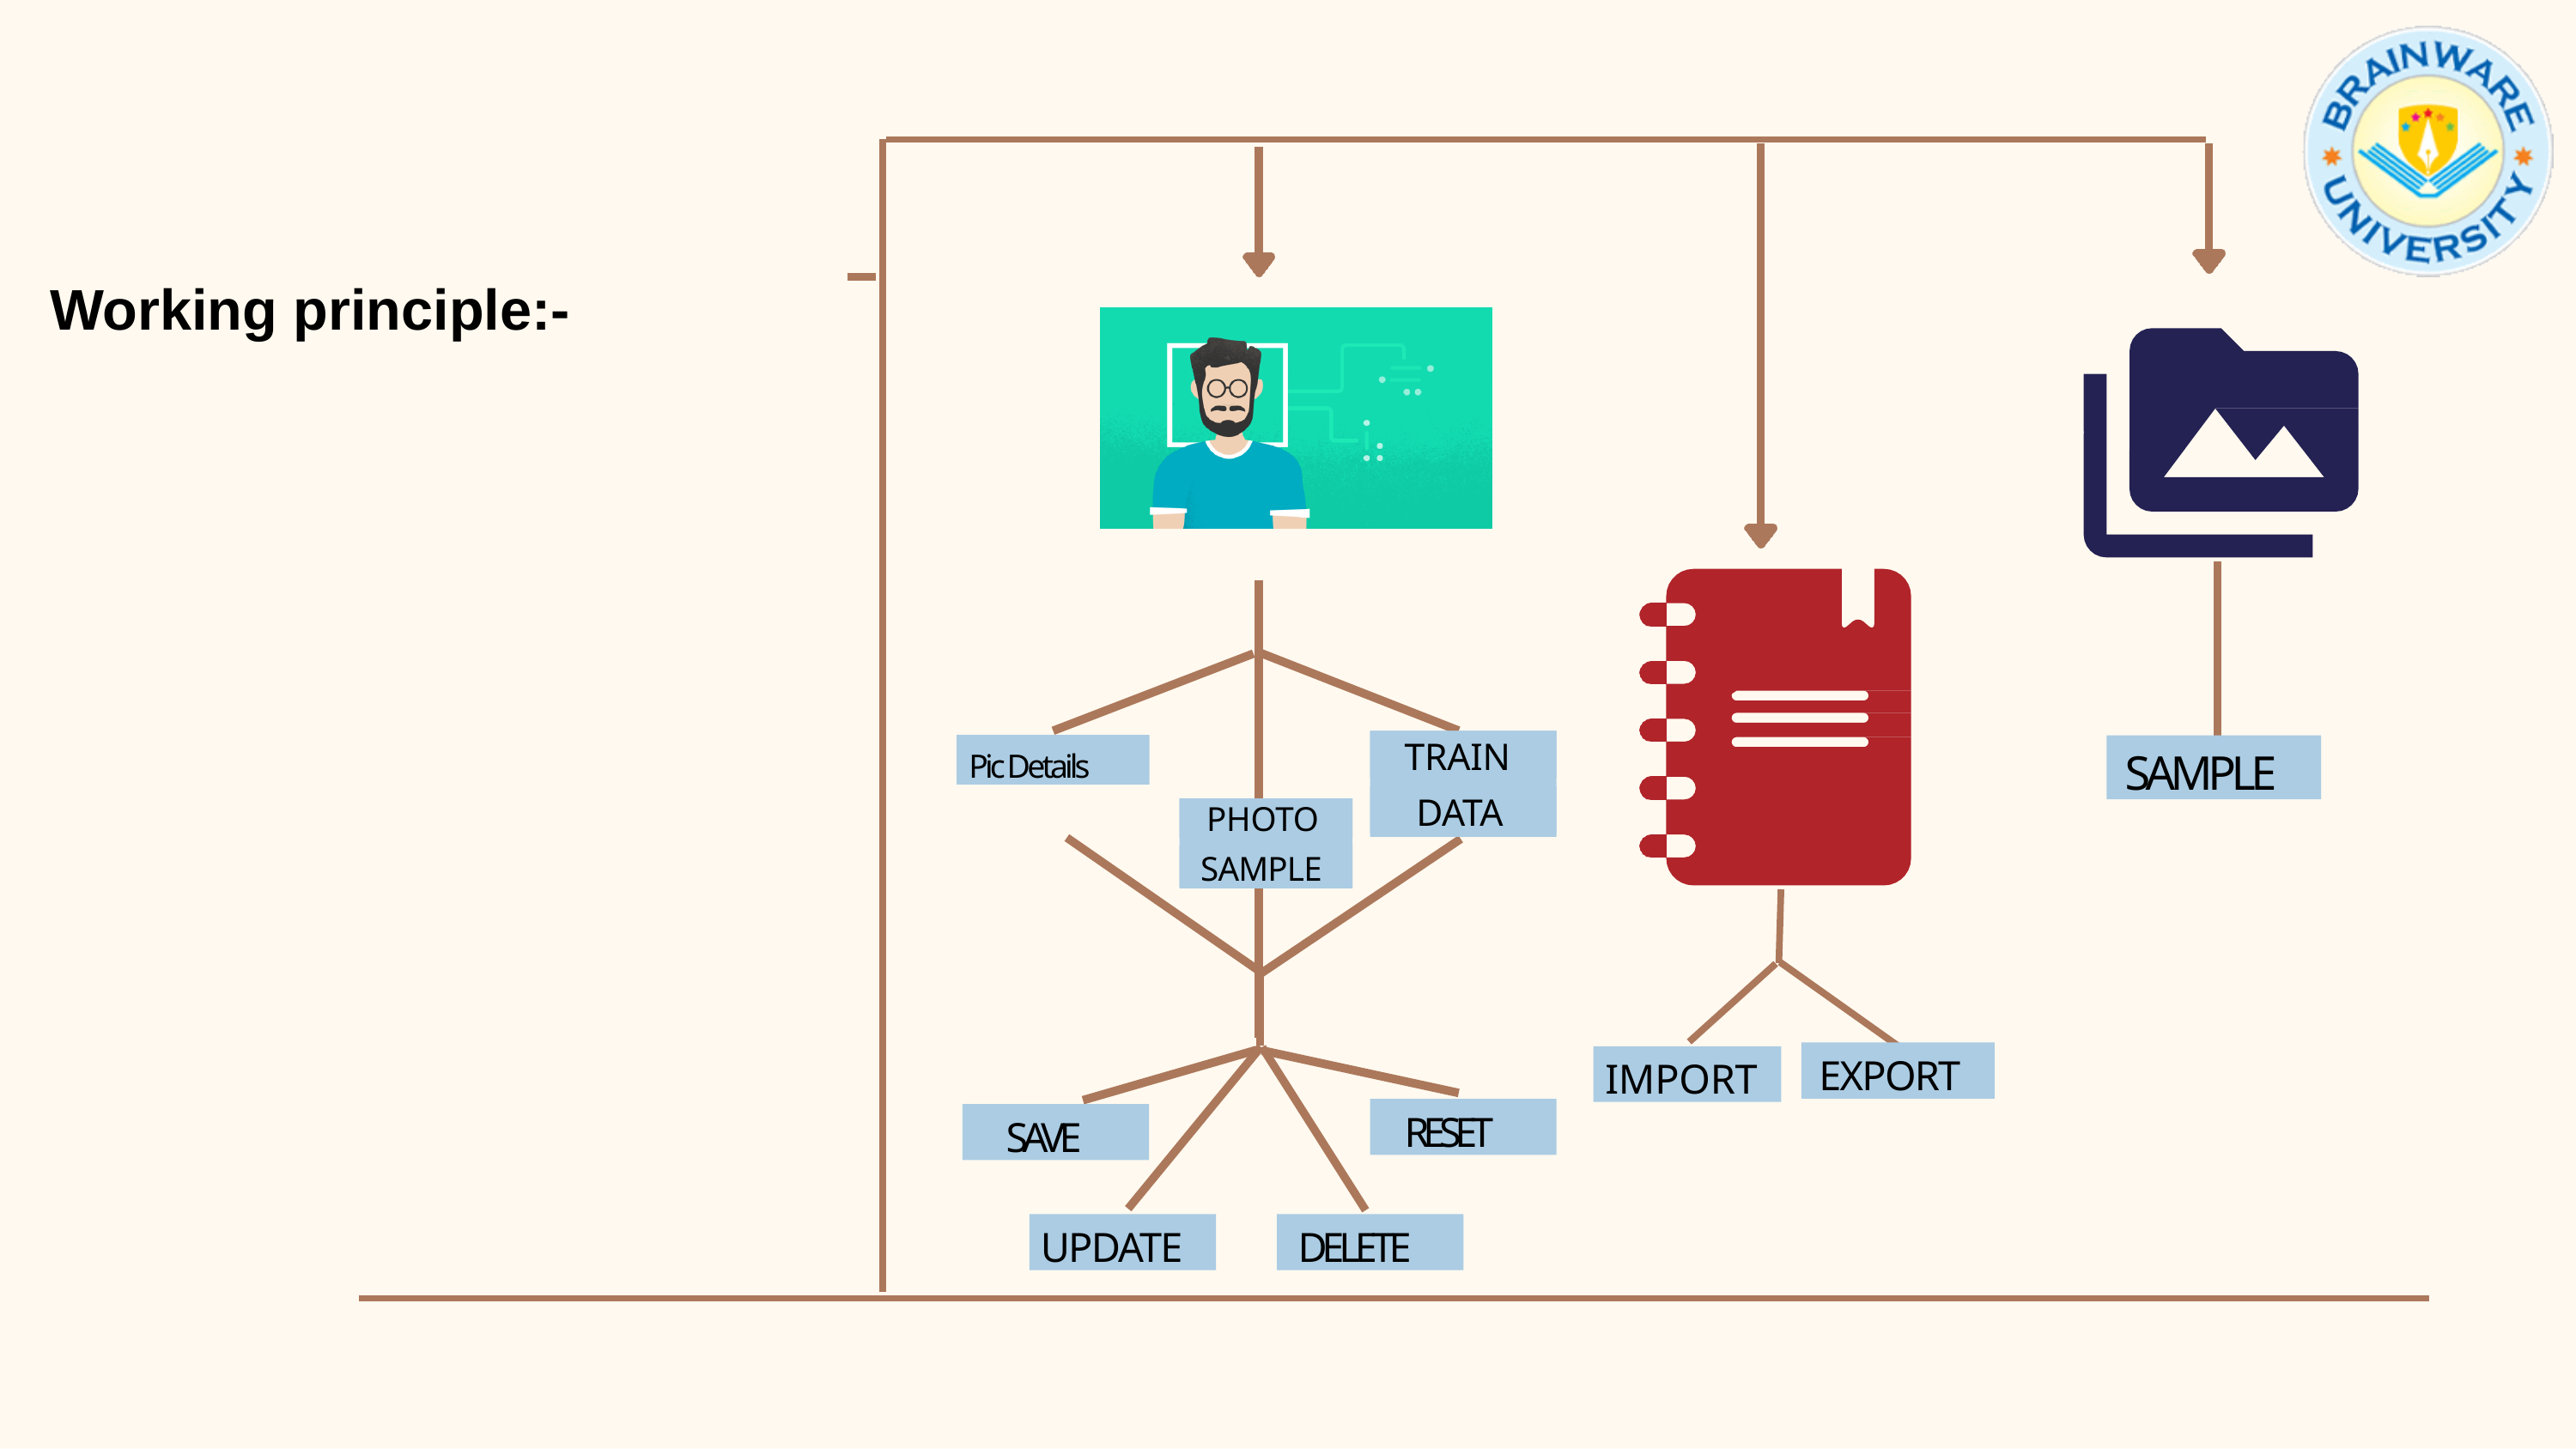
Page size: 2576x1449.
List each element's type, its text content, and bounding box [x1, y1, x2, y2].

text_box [358, 136, 2430, 1302]
text_box Working principle:- [37, 266, 354, 349]
picture [1100, 307, 1493, 529]
picture [2301, 26, 2554, 277]
